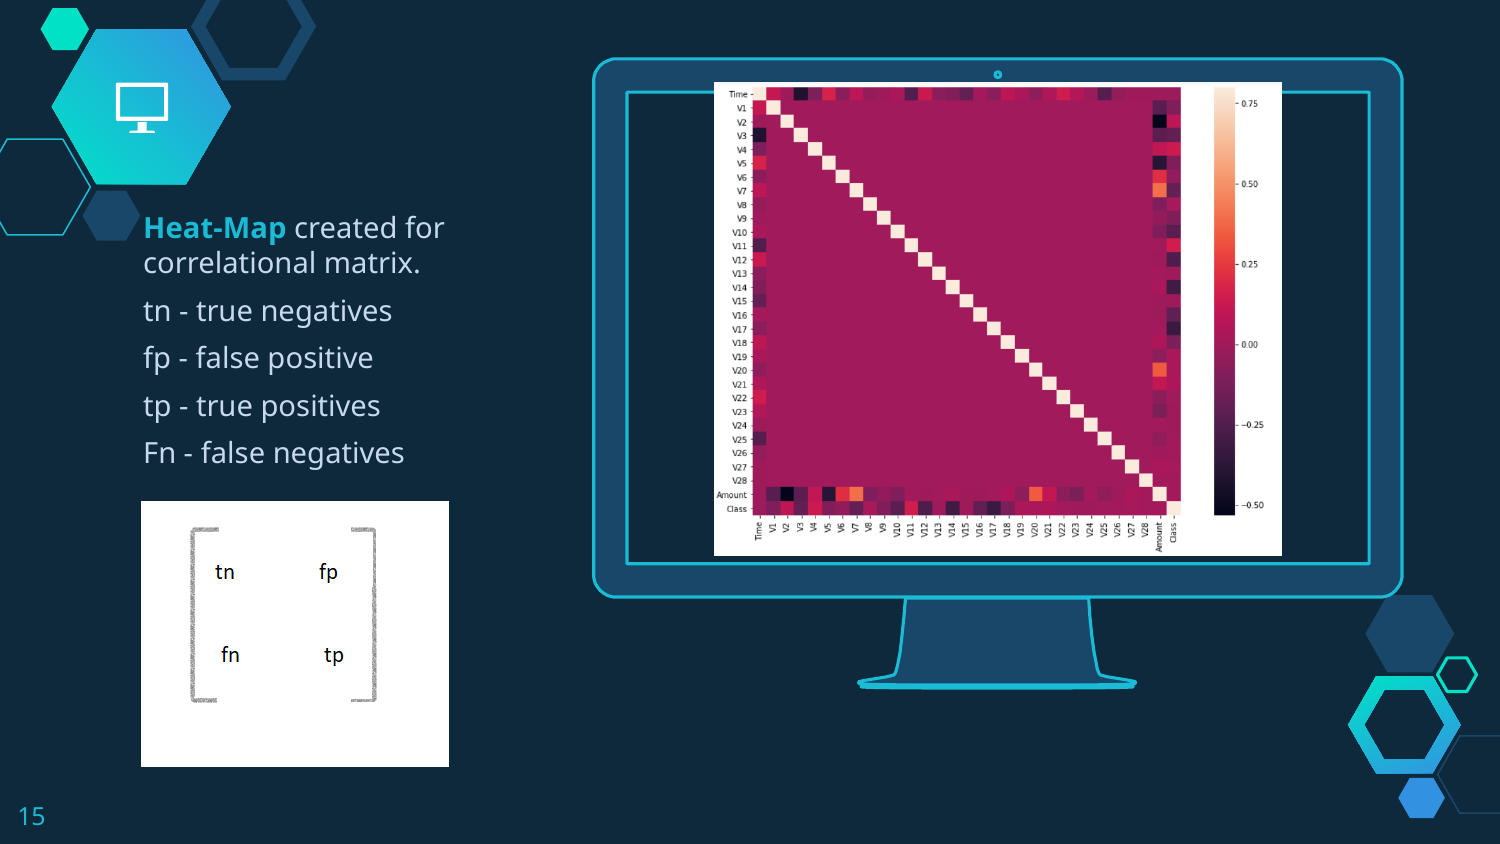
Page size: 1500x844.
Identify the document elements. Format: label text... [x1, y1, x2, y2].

text_box Place your screenshot here [627, 92, 1369, 566]
slide_number ‹#› [2, 785, 93, 844]
list Heat-Map created for correlational matrix. tn - true negatives fp - false positive tp - true positives Fn - false negatives [128, 268, 594, 715]
picture [714, 82, 1282, 556]
picture [141, 500, 449, 767]
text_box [115, 82, 169, 134]
text_box [593, 58, 1403, 689]
